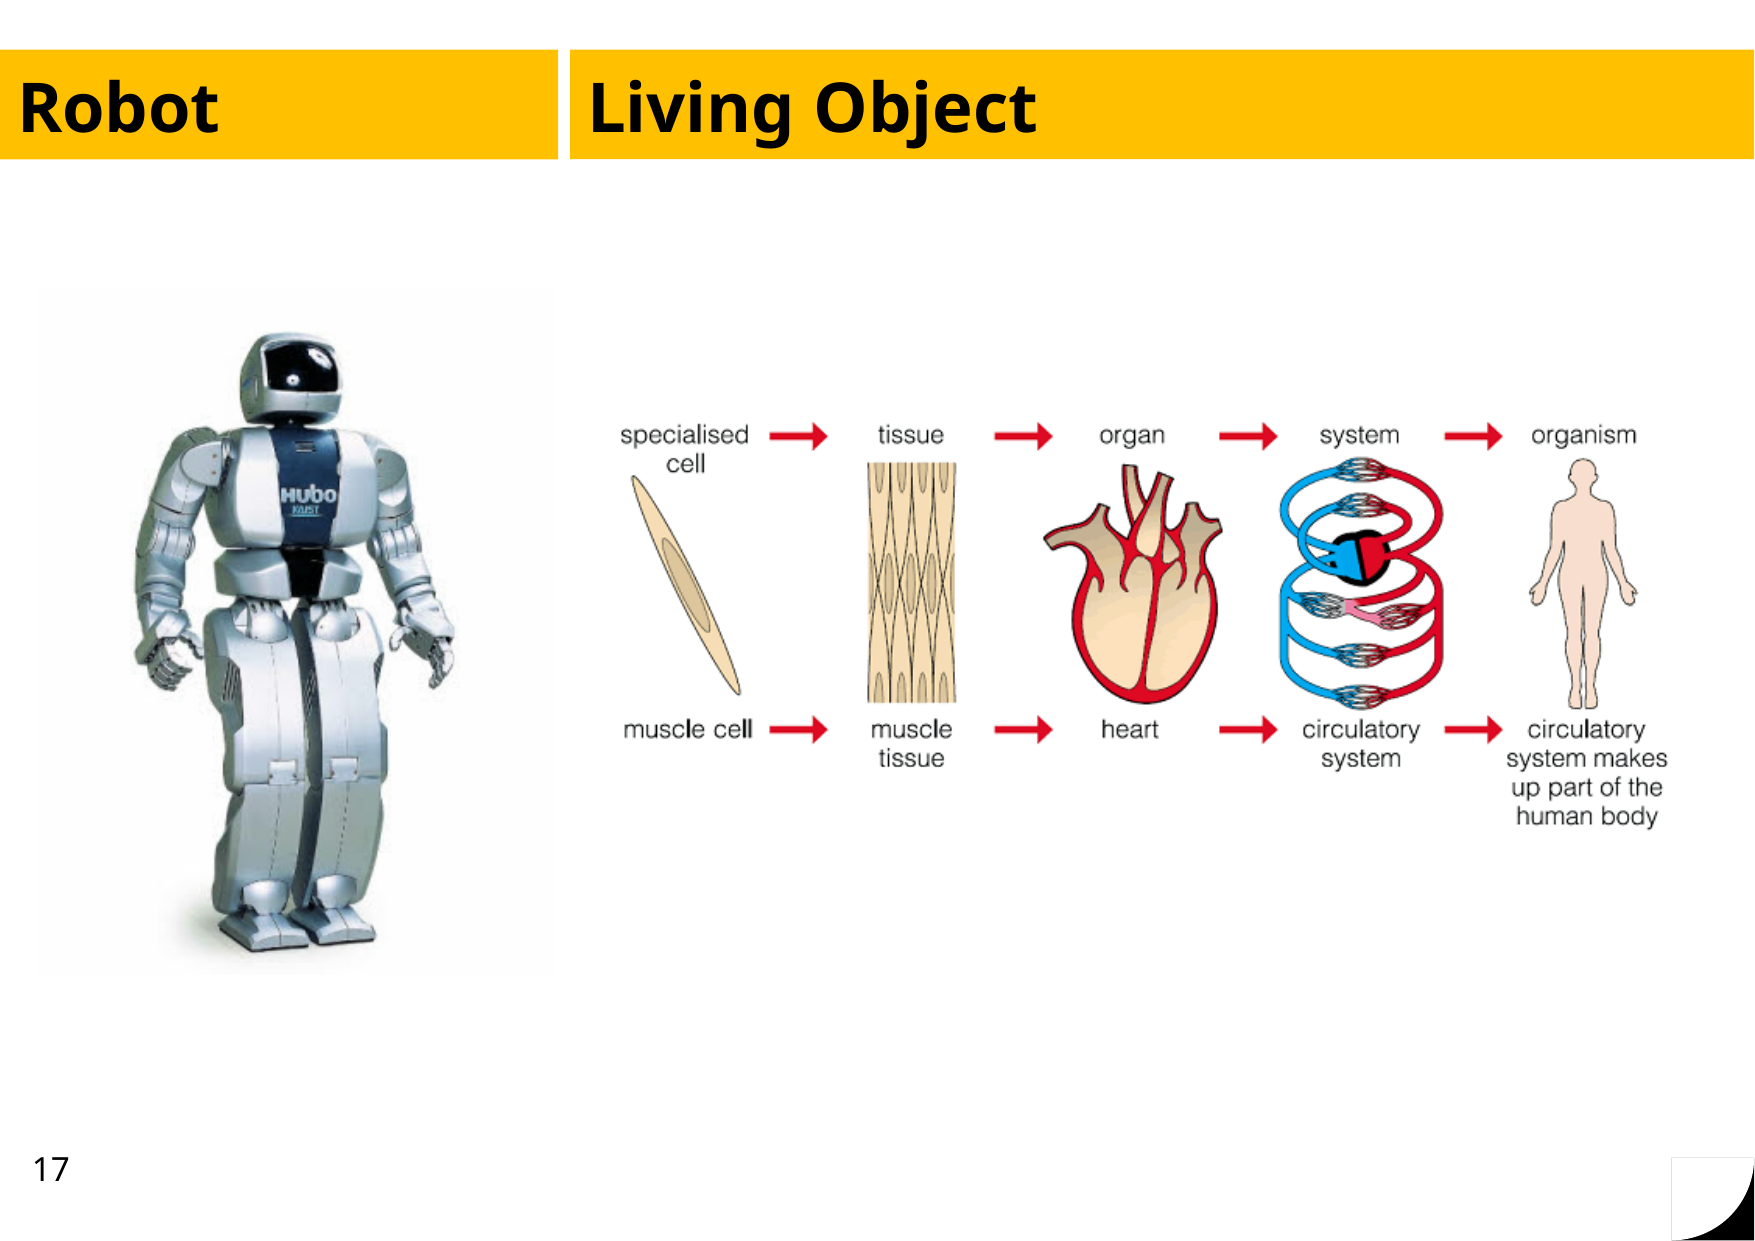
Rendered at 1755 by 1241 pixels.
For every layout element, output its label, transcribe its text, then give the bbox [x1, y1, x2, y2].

slide_number 17 [14, 1139, 181, 1192]
text_box Living Object [570, 49, 1755, 160]
picture [37, 288, 556, 975]
title Robot [0, 49, 559, 160]
picture [600, 407, 1721, 845]
